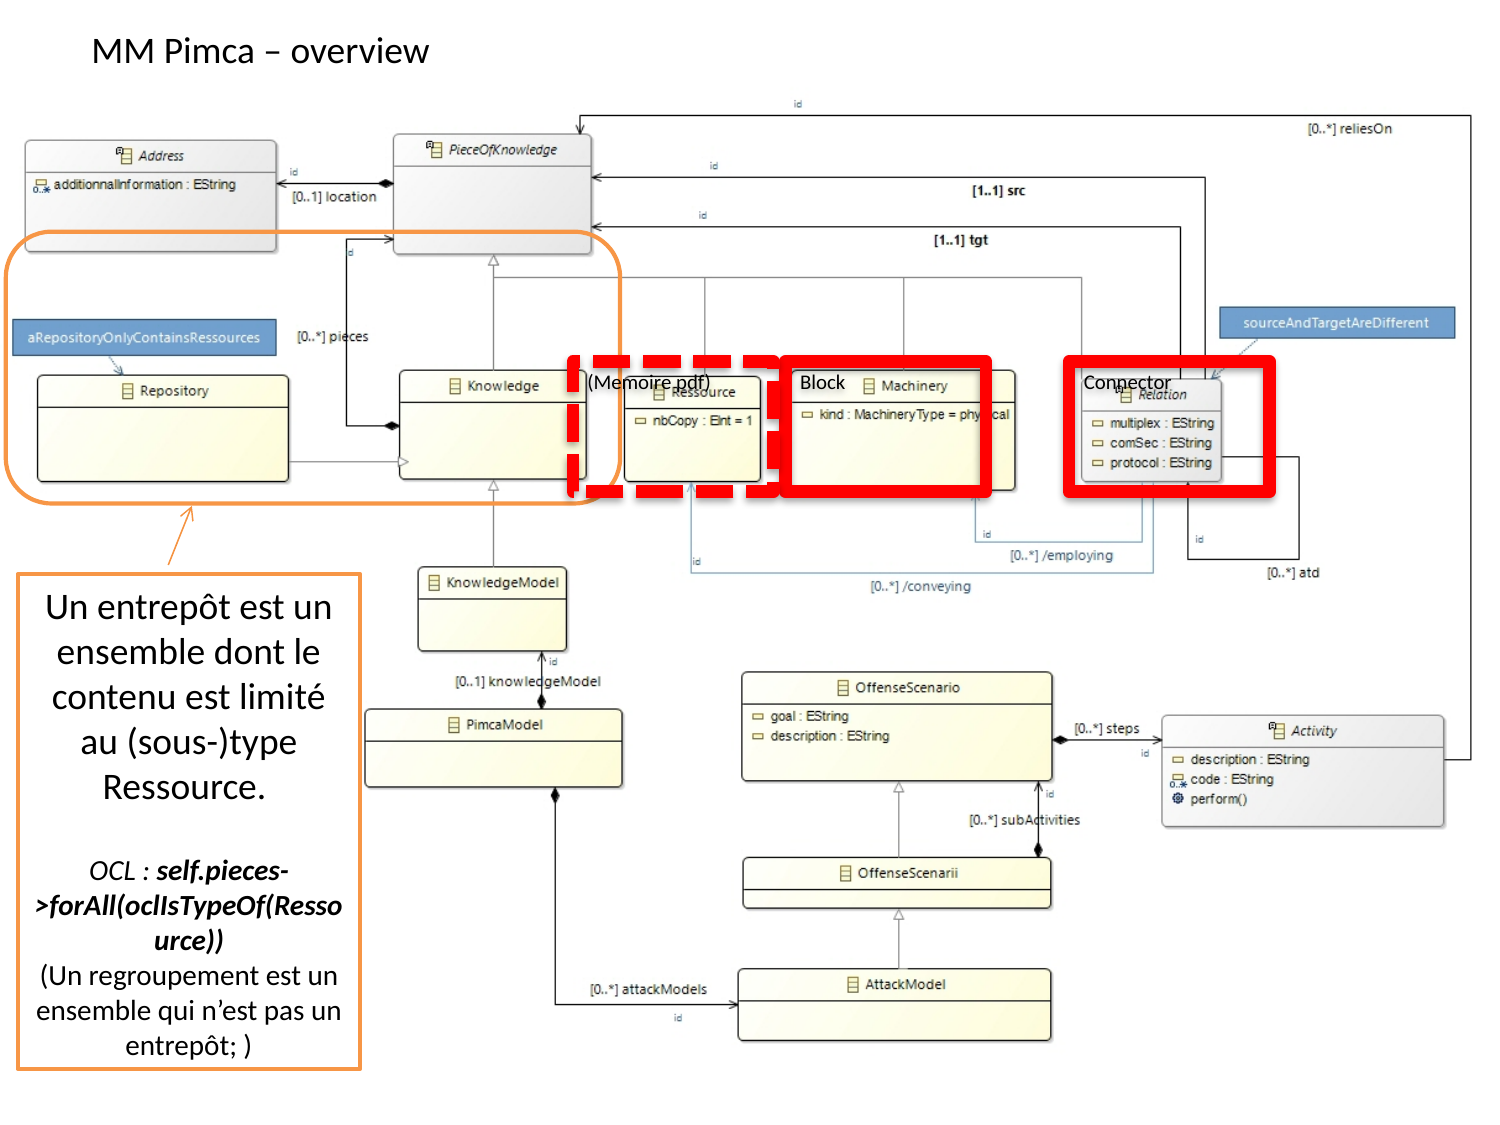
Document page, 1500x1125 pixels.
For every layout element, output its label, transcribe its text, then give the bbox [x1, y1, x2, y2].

text_box MM Pimca – overview [76, 19, 1365, 67]
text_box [167, 505, 193, 566]
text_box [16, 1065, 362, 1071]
picture [0, 68, 1500, 1057]
